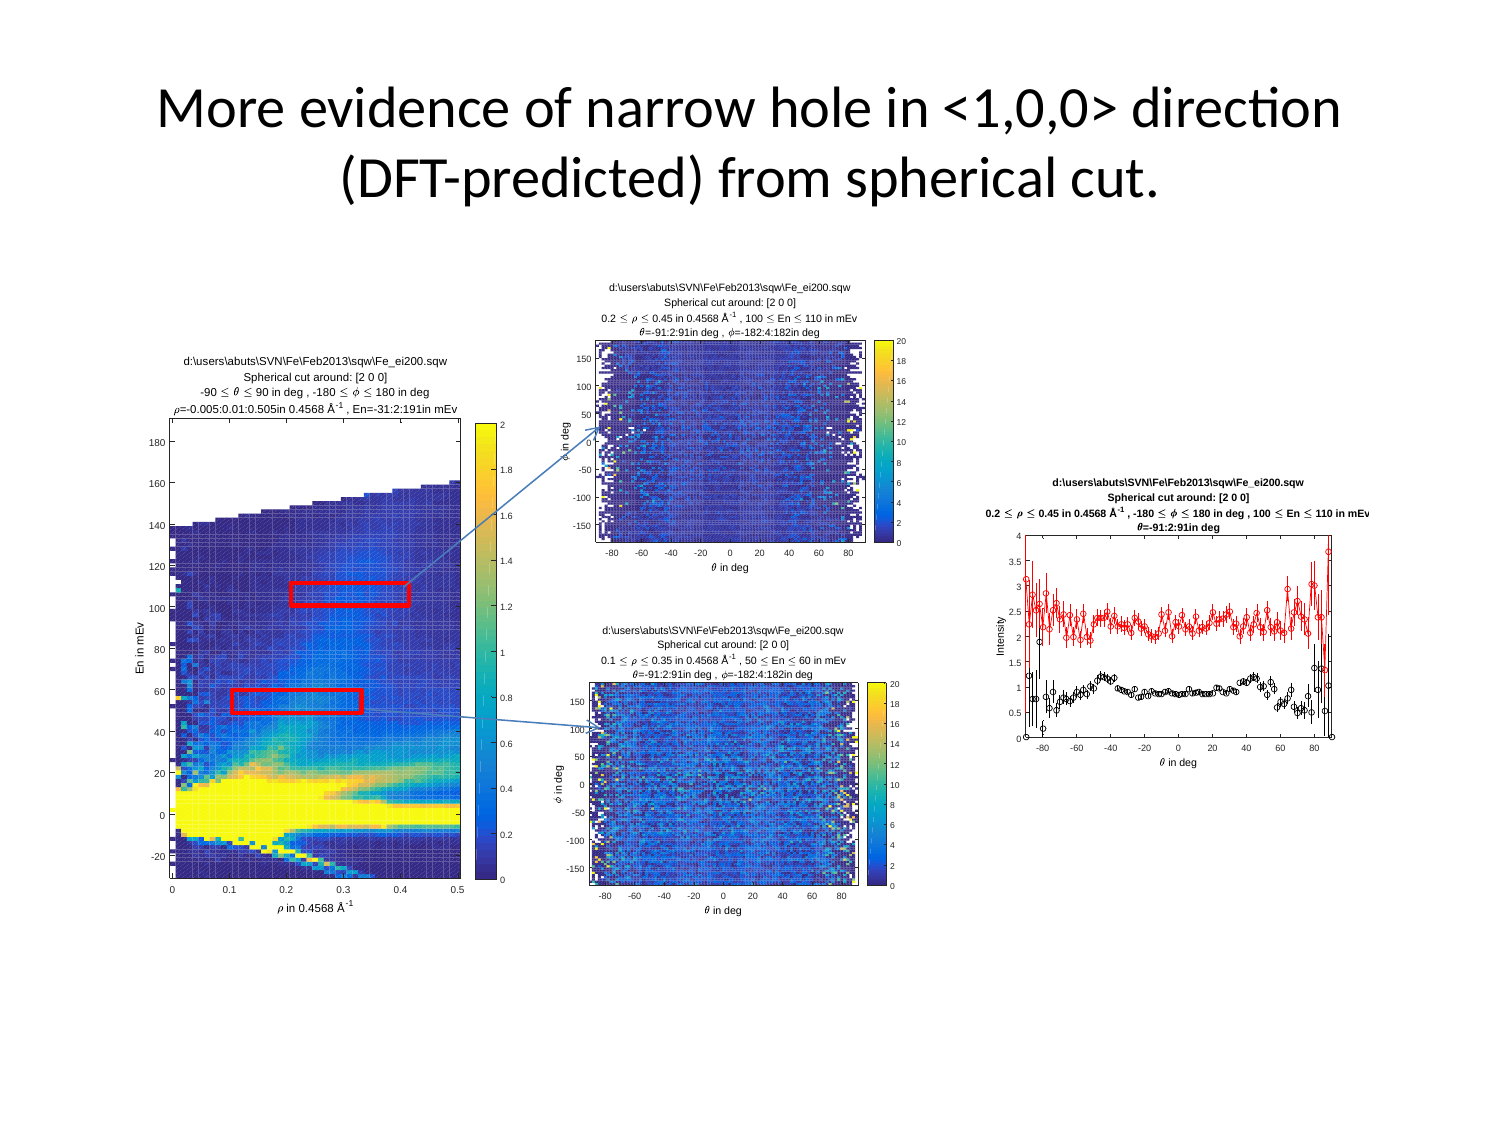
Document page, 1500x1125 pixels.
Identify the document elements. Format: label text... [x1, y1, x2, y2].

picture [974, 473, 1369, 770]
title More evidence of narrow hole in <1,0,0> direction (DFT-predicted) from spherical cut. [75, 45, 1425, 233]
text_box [403, 426, 601, 588]
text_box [365, 709, 601, 729]
picture [121, 278, 945, 943]
